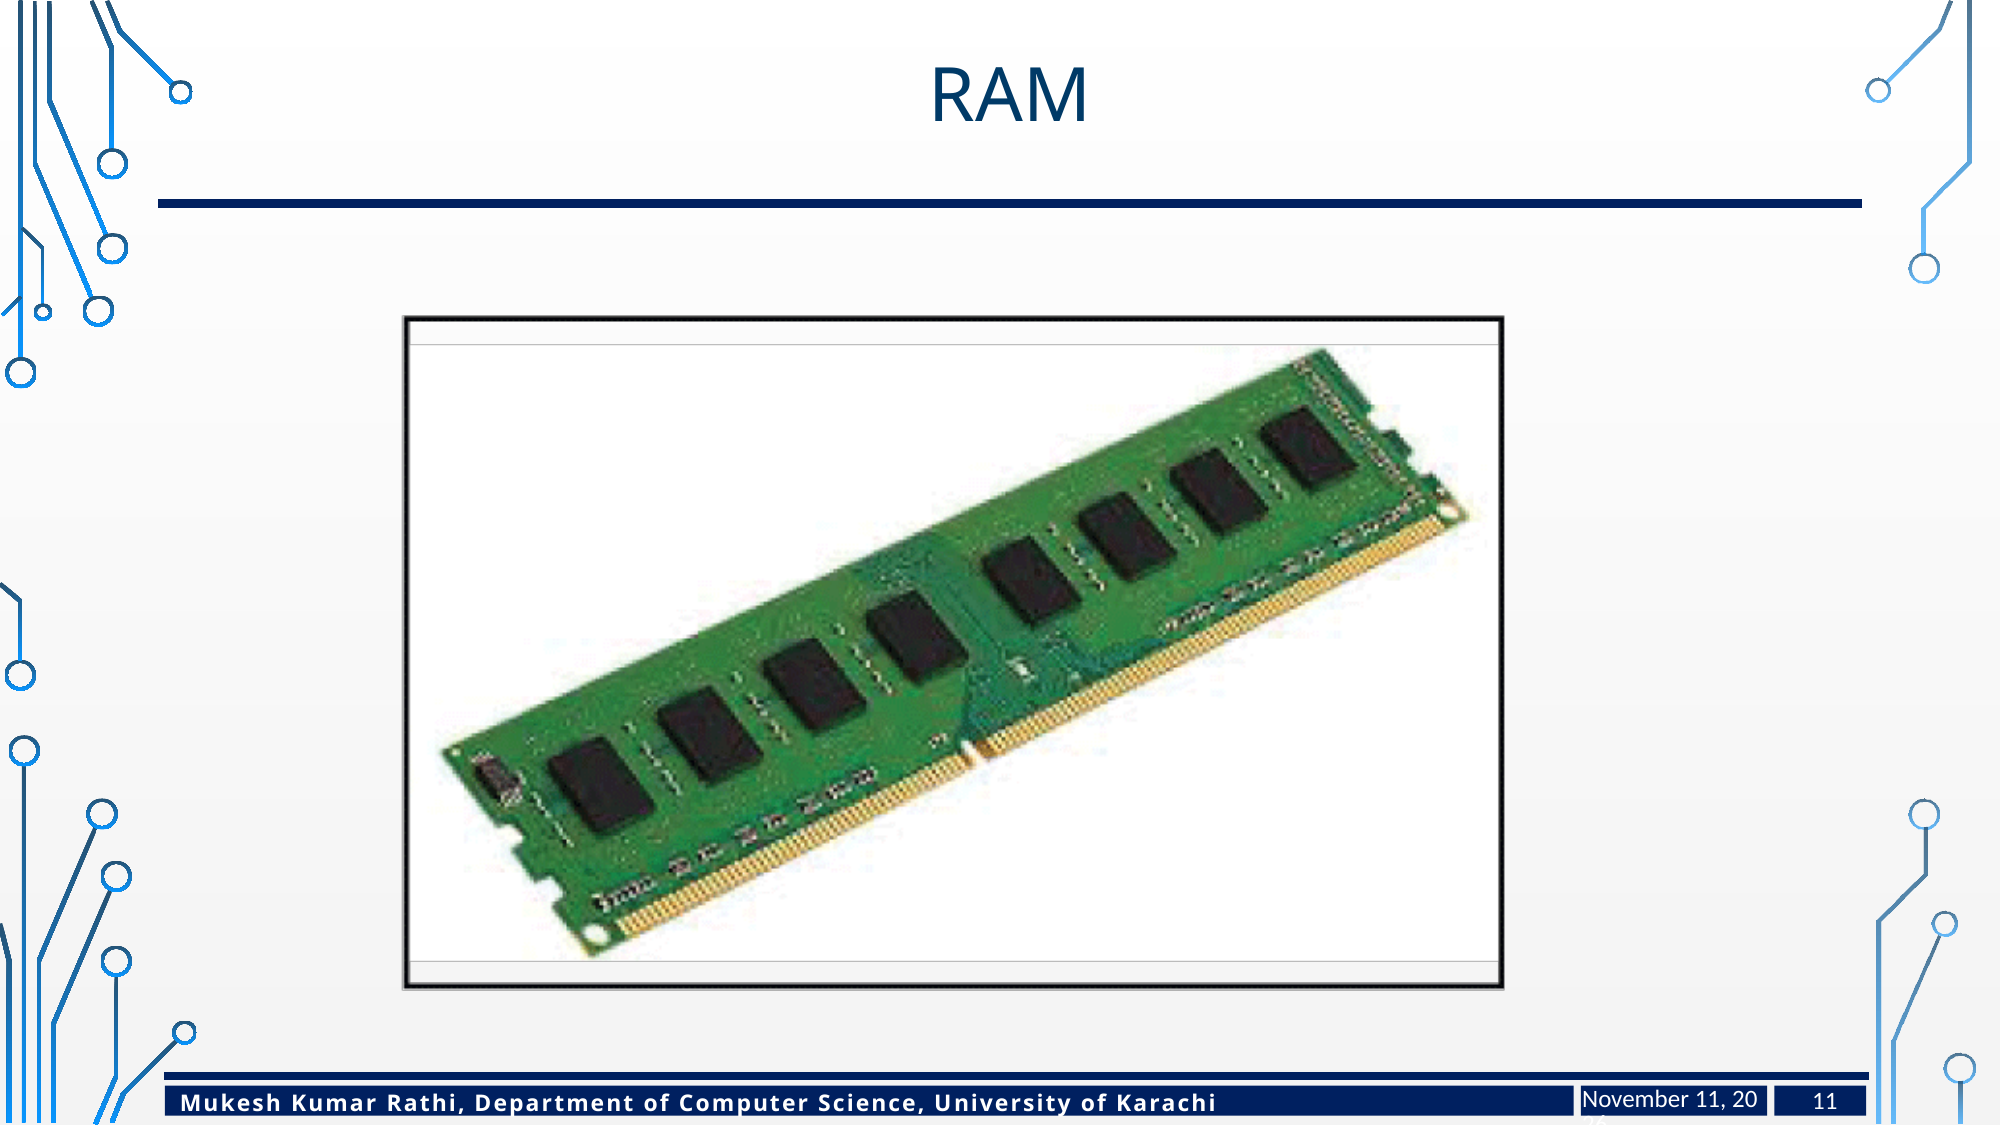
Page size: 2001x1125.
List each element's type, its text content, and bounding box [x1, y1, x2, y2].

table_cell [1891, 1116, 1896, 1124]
picture [364, 291, 1524, 1015]
title RAM [158, 11, 1863, 184]
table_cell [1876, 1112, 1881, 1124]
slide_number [1582, 1080, 1764, 1115]
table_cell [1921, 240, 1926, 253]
slide_number 11 [1778, 1083, 1871, 1115]
